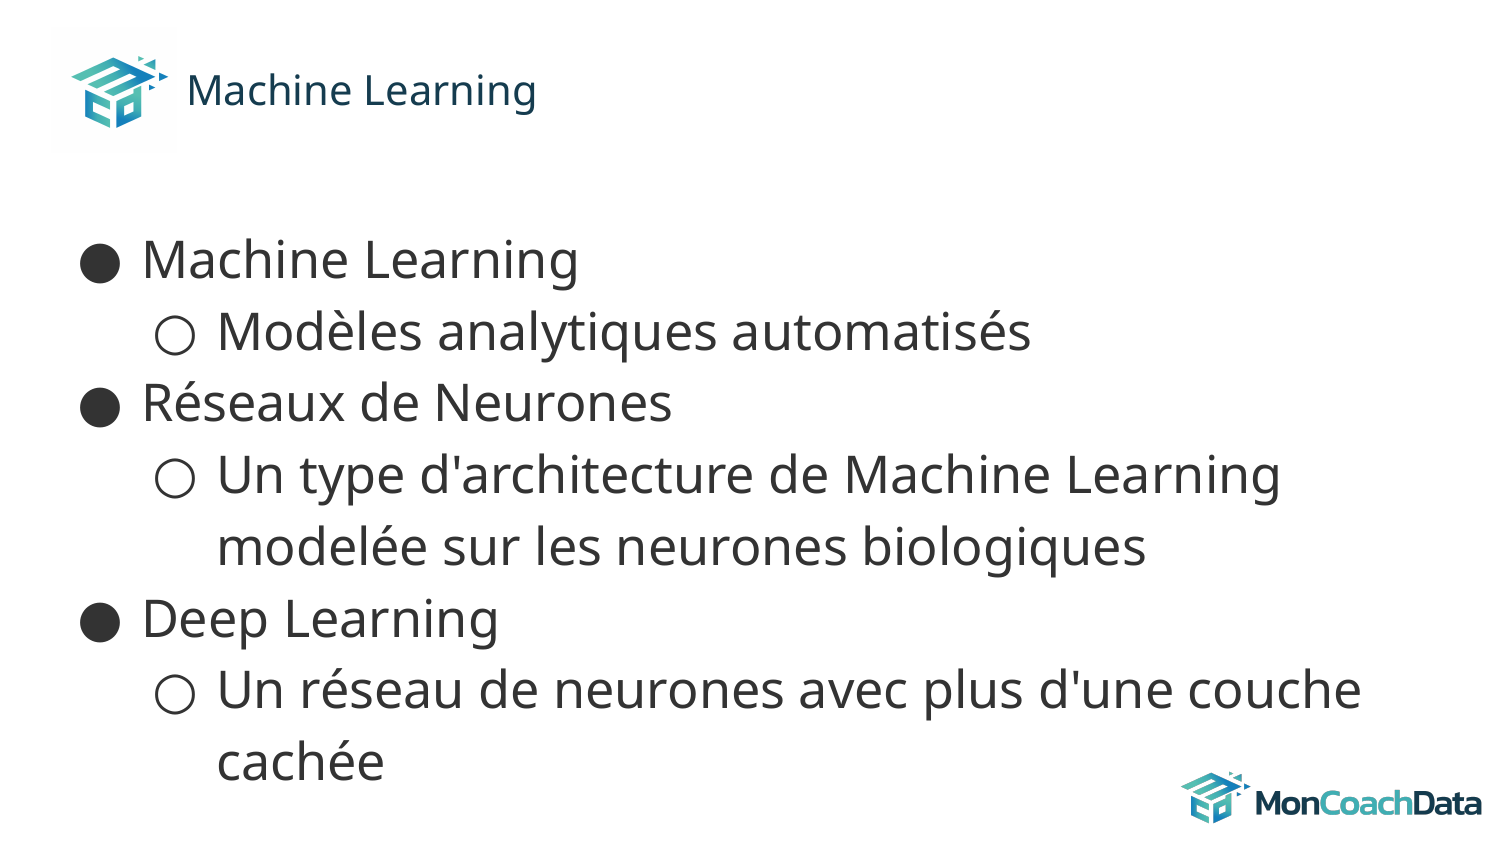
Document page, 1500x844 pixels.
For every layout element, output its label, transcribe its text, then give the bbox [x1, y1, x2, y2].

title Machine Learning [171, 48, 1449, 143]
text_box [170, 34, 1330, 157]
picture [51, 27, 177, 153]
text_box Machine Learning Modèles analytiques automatisés Réseaux de Neurones Un type d'architecture de Machine Learning modelée sur les neurones biologiques Deep Learning Un réseau de neurones avec plus d'une couche cachée [51, 201, 1449, 750]
picture [1162, 750, 1500, 844]
